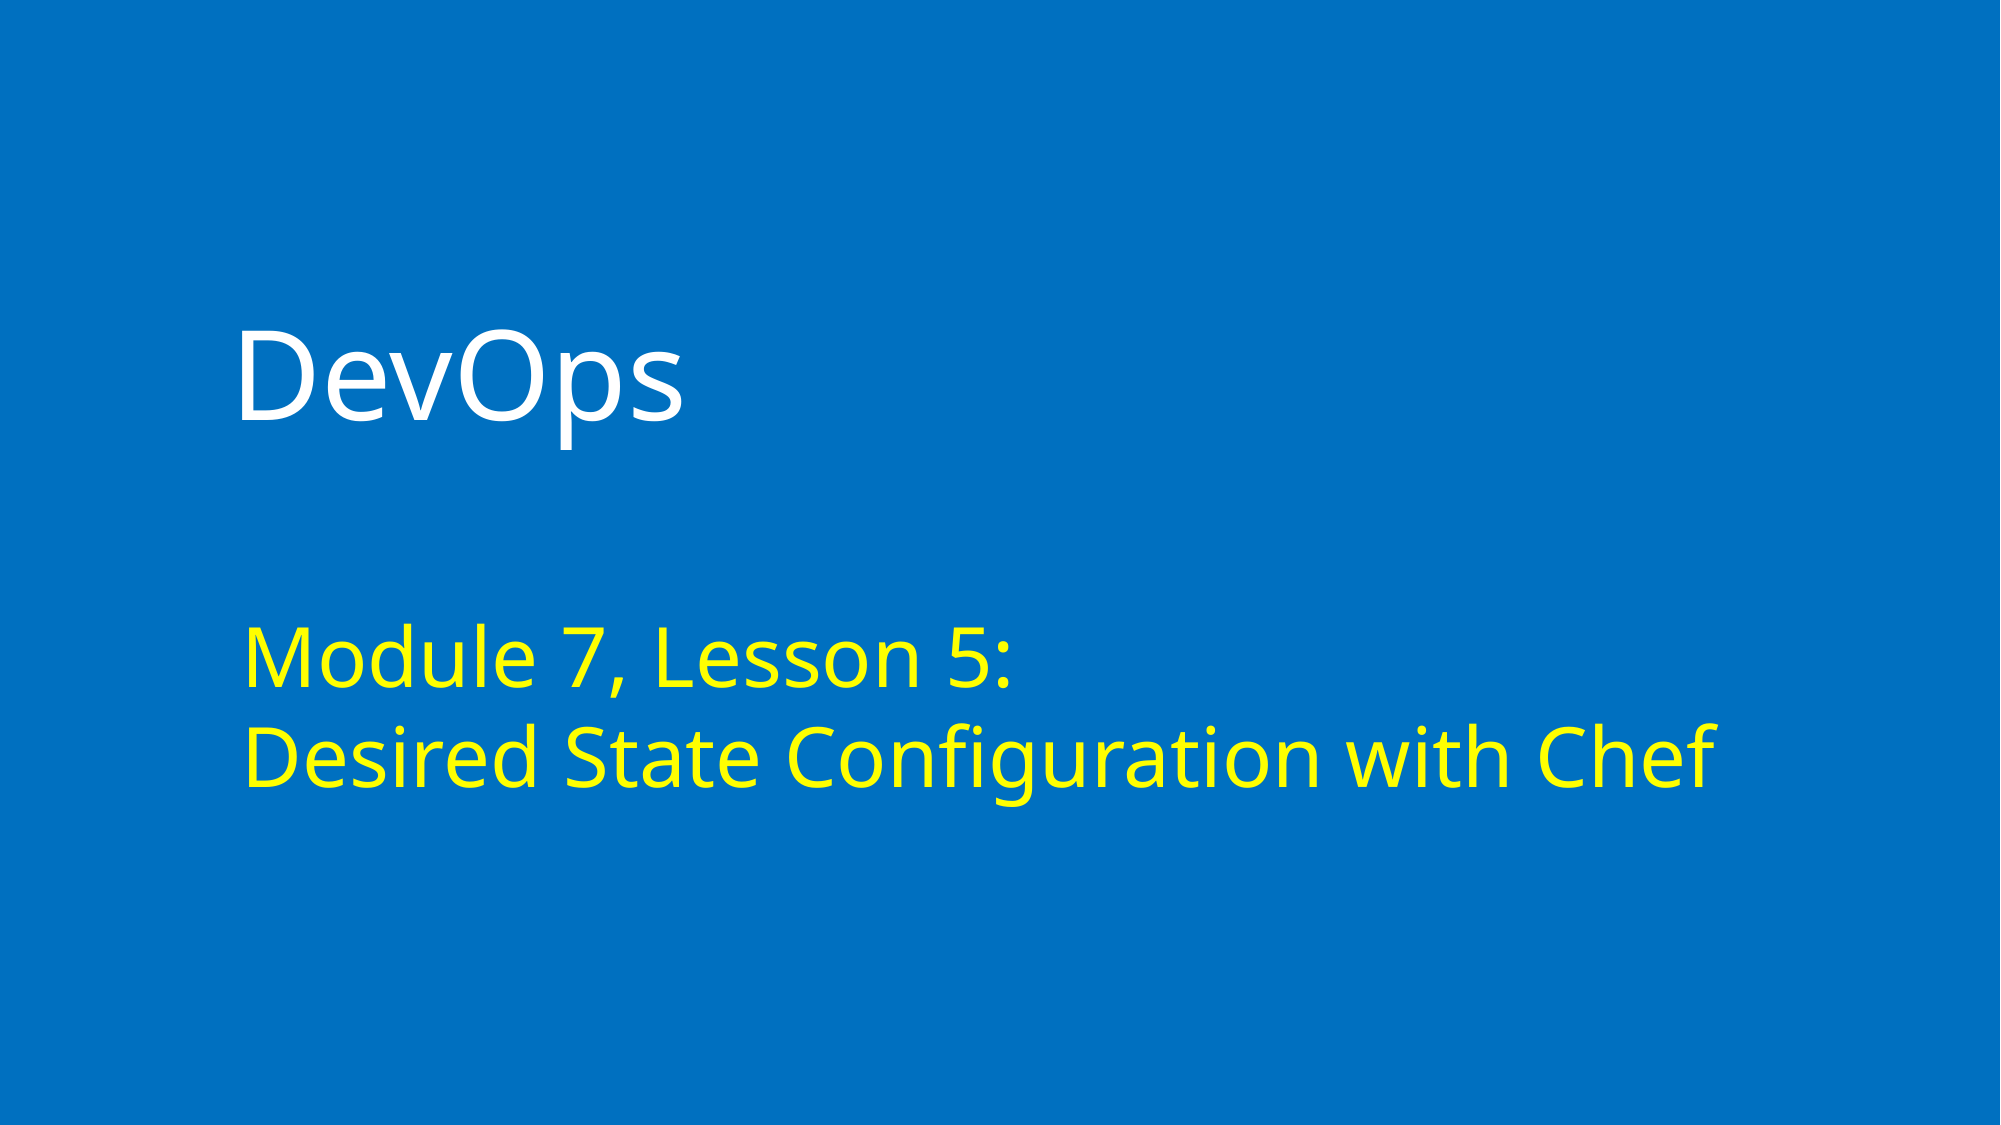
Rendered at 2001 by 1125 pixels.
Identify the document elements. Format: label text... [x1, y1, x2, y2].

title DevOps [215, 152, 1801, 607]
text_box Module 7, Lesson 5: Desired State Configuration with Chef [227, 596, 1835, 812]
